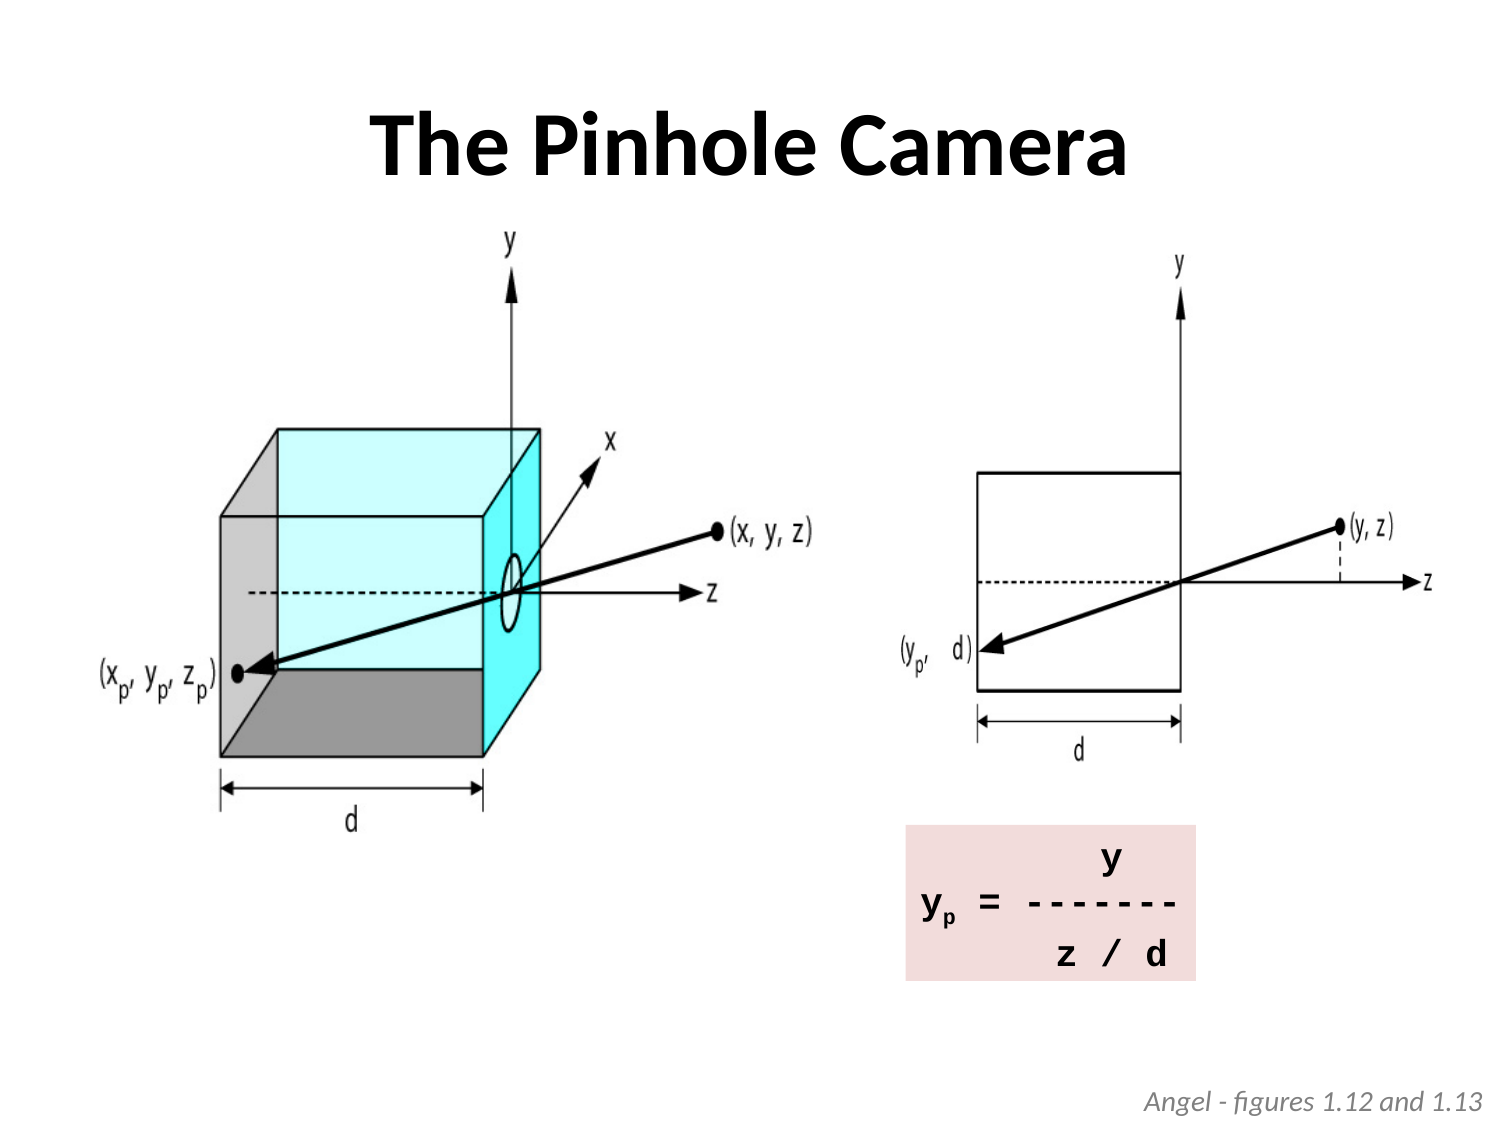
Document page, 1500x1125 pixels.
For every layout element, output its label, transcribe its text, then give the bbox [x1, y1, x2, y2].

title The Pinhole Camera [75, 45, 1425, 233]
picture [899, 237, 1434, 772]
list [99, 212, 813, 843]
text_box y yp = ------- z / d [905, 824, 1196, 981]
text_box Angel - figures 1.12 and 1.13 [1129, 1074, 1498, 1125]
